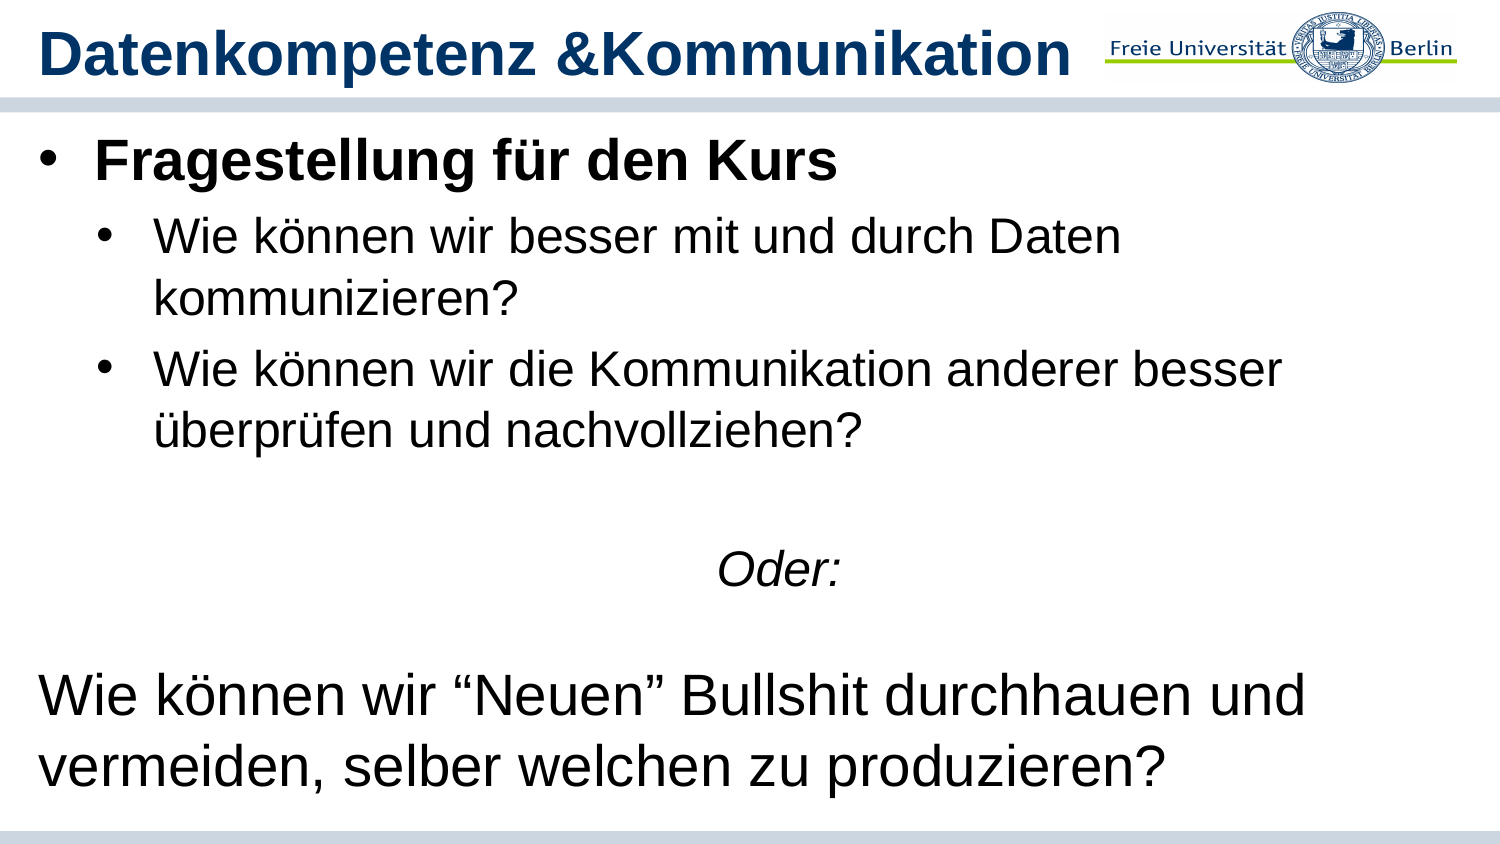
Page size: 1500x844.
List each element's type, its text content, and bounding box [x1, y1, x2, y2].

title Datenkompetenz &Kommunikation [38, 12, 1098, 83]
picture [1105, 12, 1457, 83]
list Fragestellung für den Kurs Wie können wir besser mit und durch Daten kommunizieren? Wie können wir die Kommunikation anderer besser überprüfen und nachvollziehen? Oder: Wie können wir “Neuen” Bullshit durchhauen und vermeiden, selber welchen zu produzieren? [38, 120, 1462, 817]
